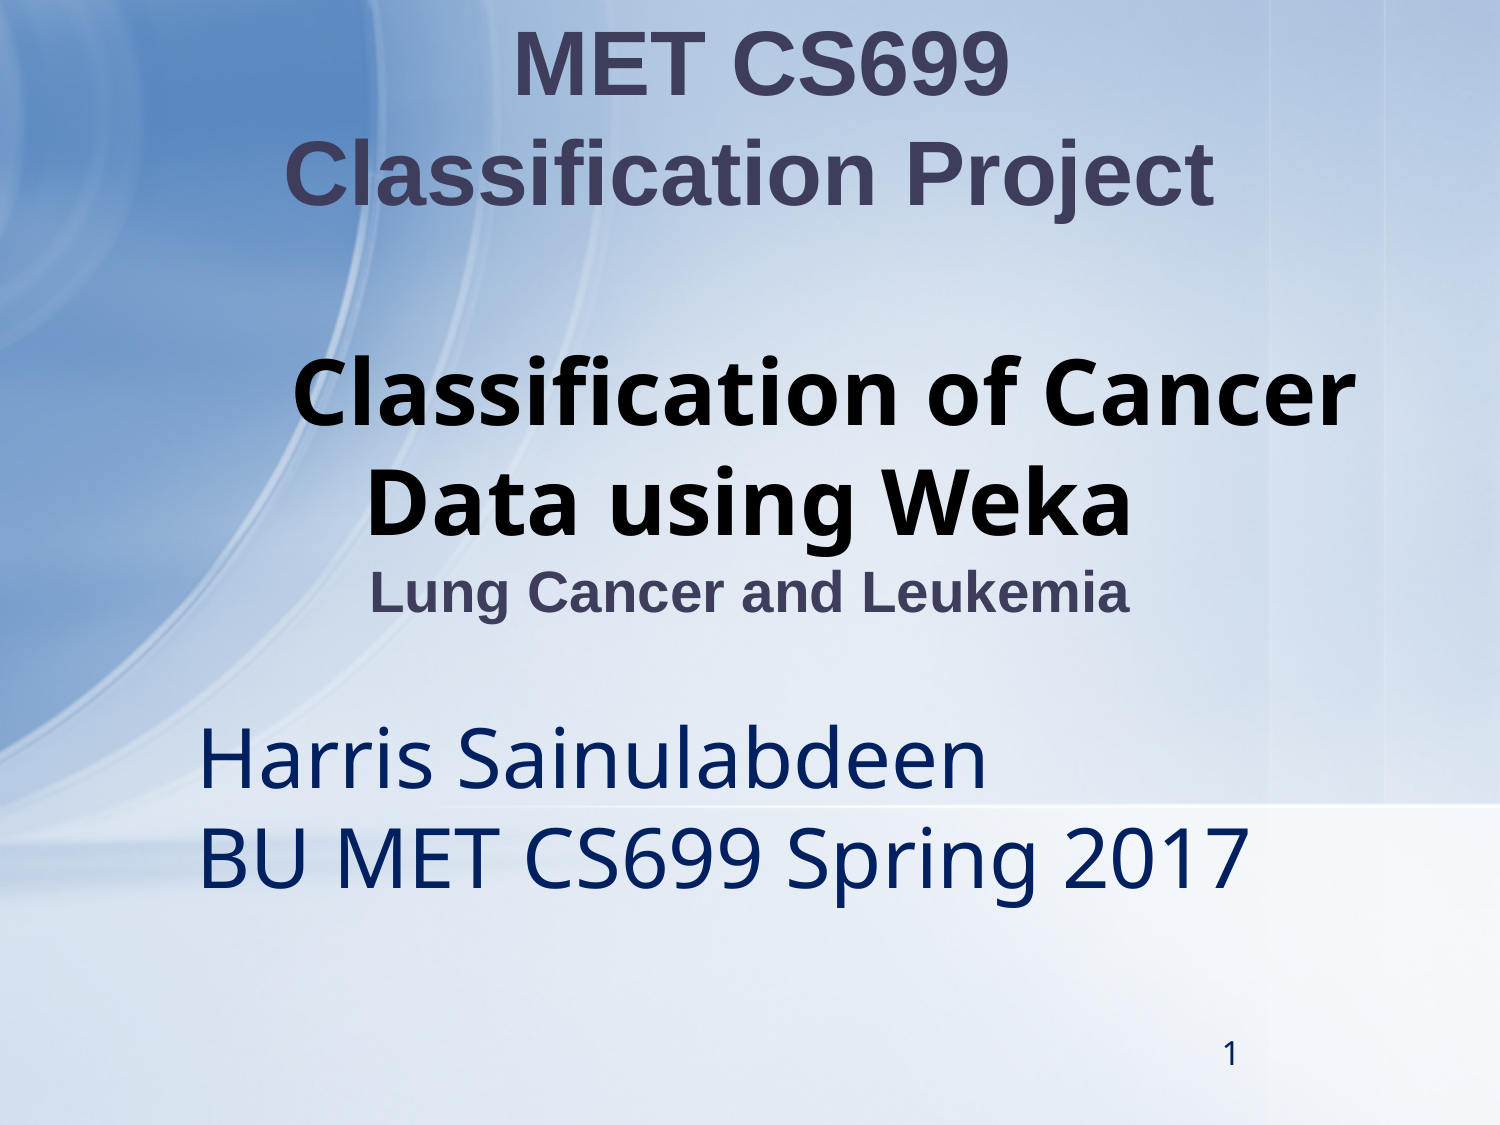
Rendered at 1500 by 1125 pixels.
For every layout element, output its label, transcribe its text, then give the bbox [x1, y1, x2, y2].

picture [0, 0, 1500, 1125]
title Harris Sainulabdeen BU MET CS699 Spring 2017 [181, 675, 1425, 913]
slide_number 1 [1074, 1025, 1388, 1100]
text_box MET CS699 Classification Project Classification of Cancer Data using Weka Lung Cancer and Leukemia [24, 62, 1475, 675]
